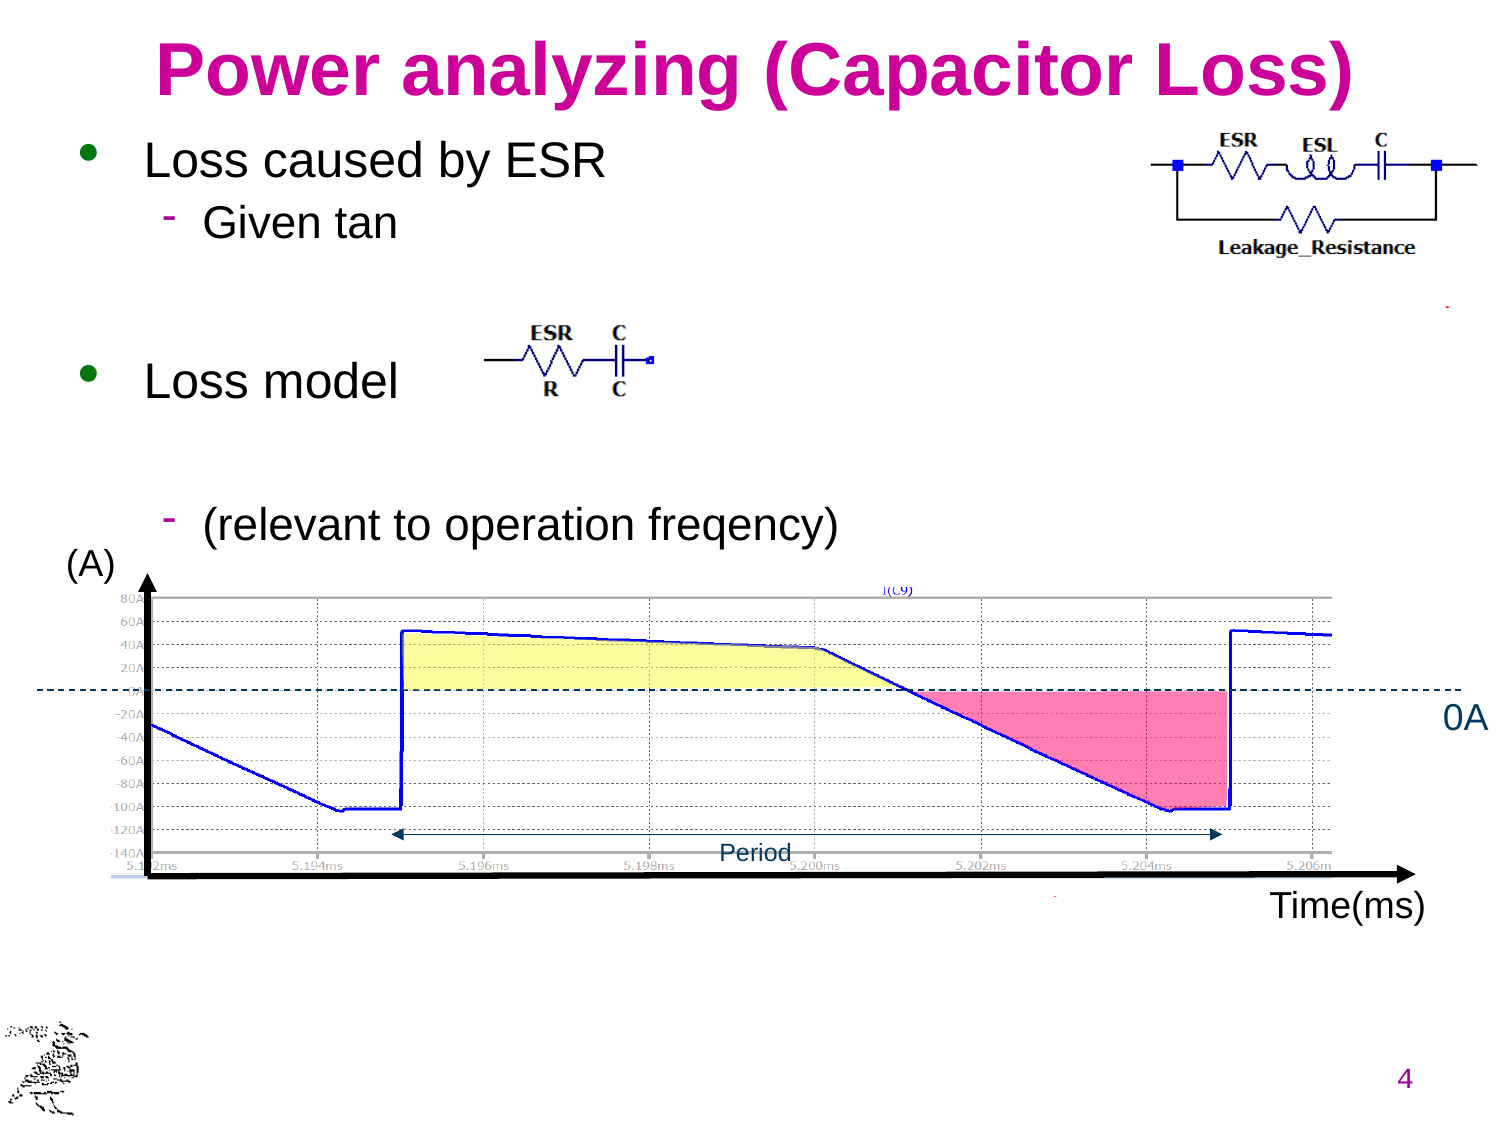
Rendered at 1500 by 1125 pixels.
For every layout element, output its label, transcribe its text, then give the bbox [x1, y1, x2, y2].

picture [446, 285, 722, 428]
slide_number 4 [1160, 1056, 1430, 1125]
picture [1101, 83, 1500, 308]
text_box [50, 698, 1435, 930]
text_box 0A [1440, 685, 1500, 746]
title Power analyzing (Capacitor Loss) [62, 24, 1450, 120]
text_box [50, 531, 1435, 689]
